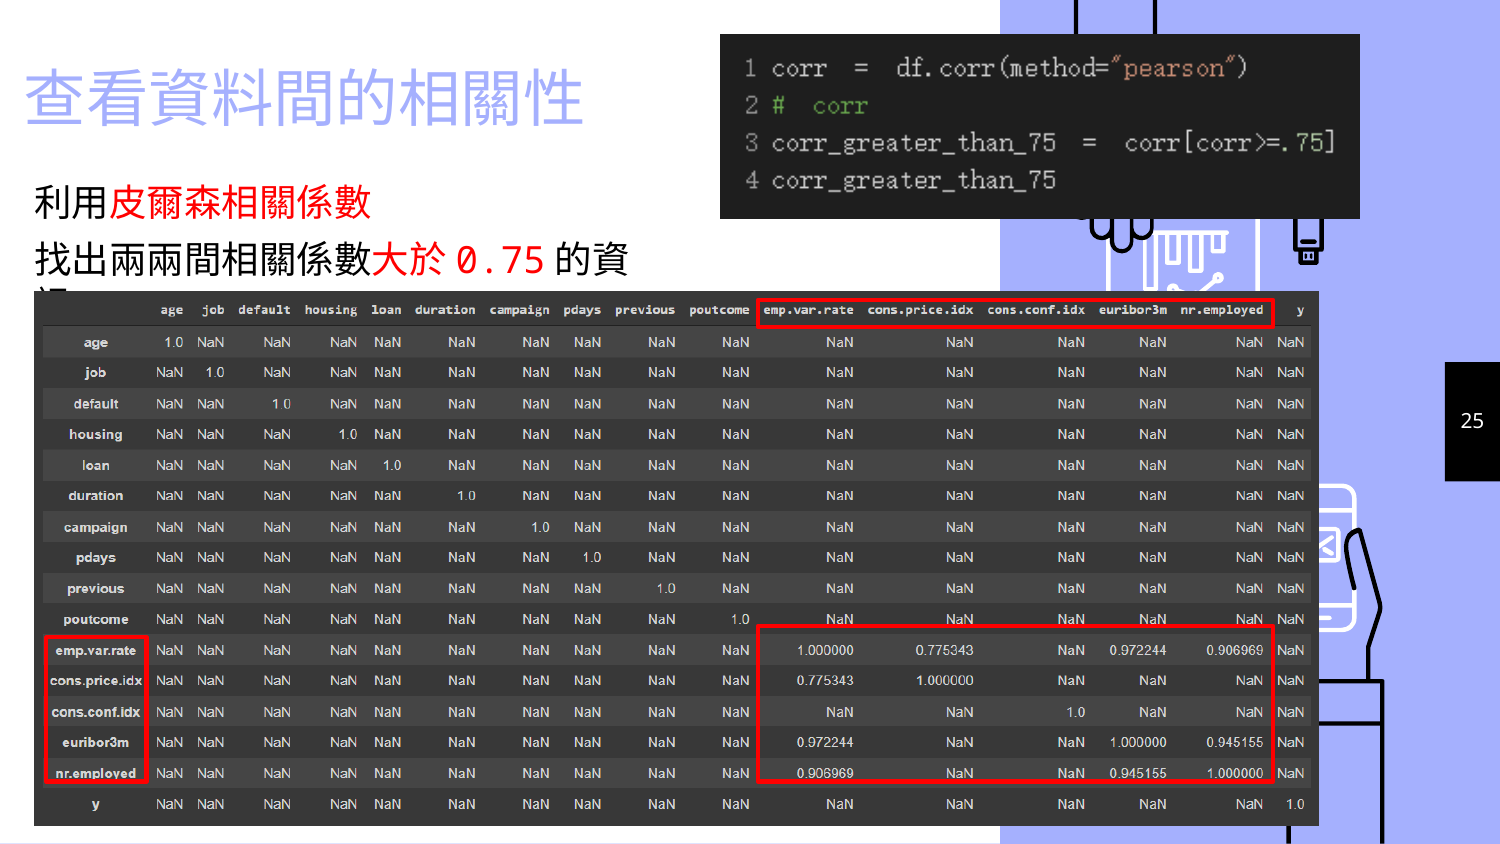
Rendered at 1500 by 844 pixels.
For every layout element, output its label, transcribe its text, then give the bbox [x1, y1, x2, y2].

title 查看資料間的相關性 [8, 8, 852, 150]
text_box 利用皮爾森相關係數 找出兩兩間相關係數大於0.75的資訊 [19, 163, 677, 404]
picture [720, 33, 1360, 220]
slide_number 25 [1444, 362, 1500, 482]
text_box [34, 291, 1320, 826]
